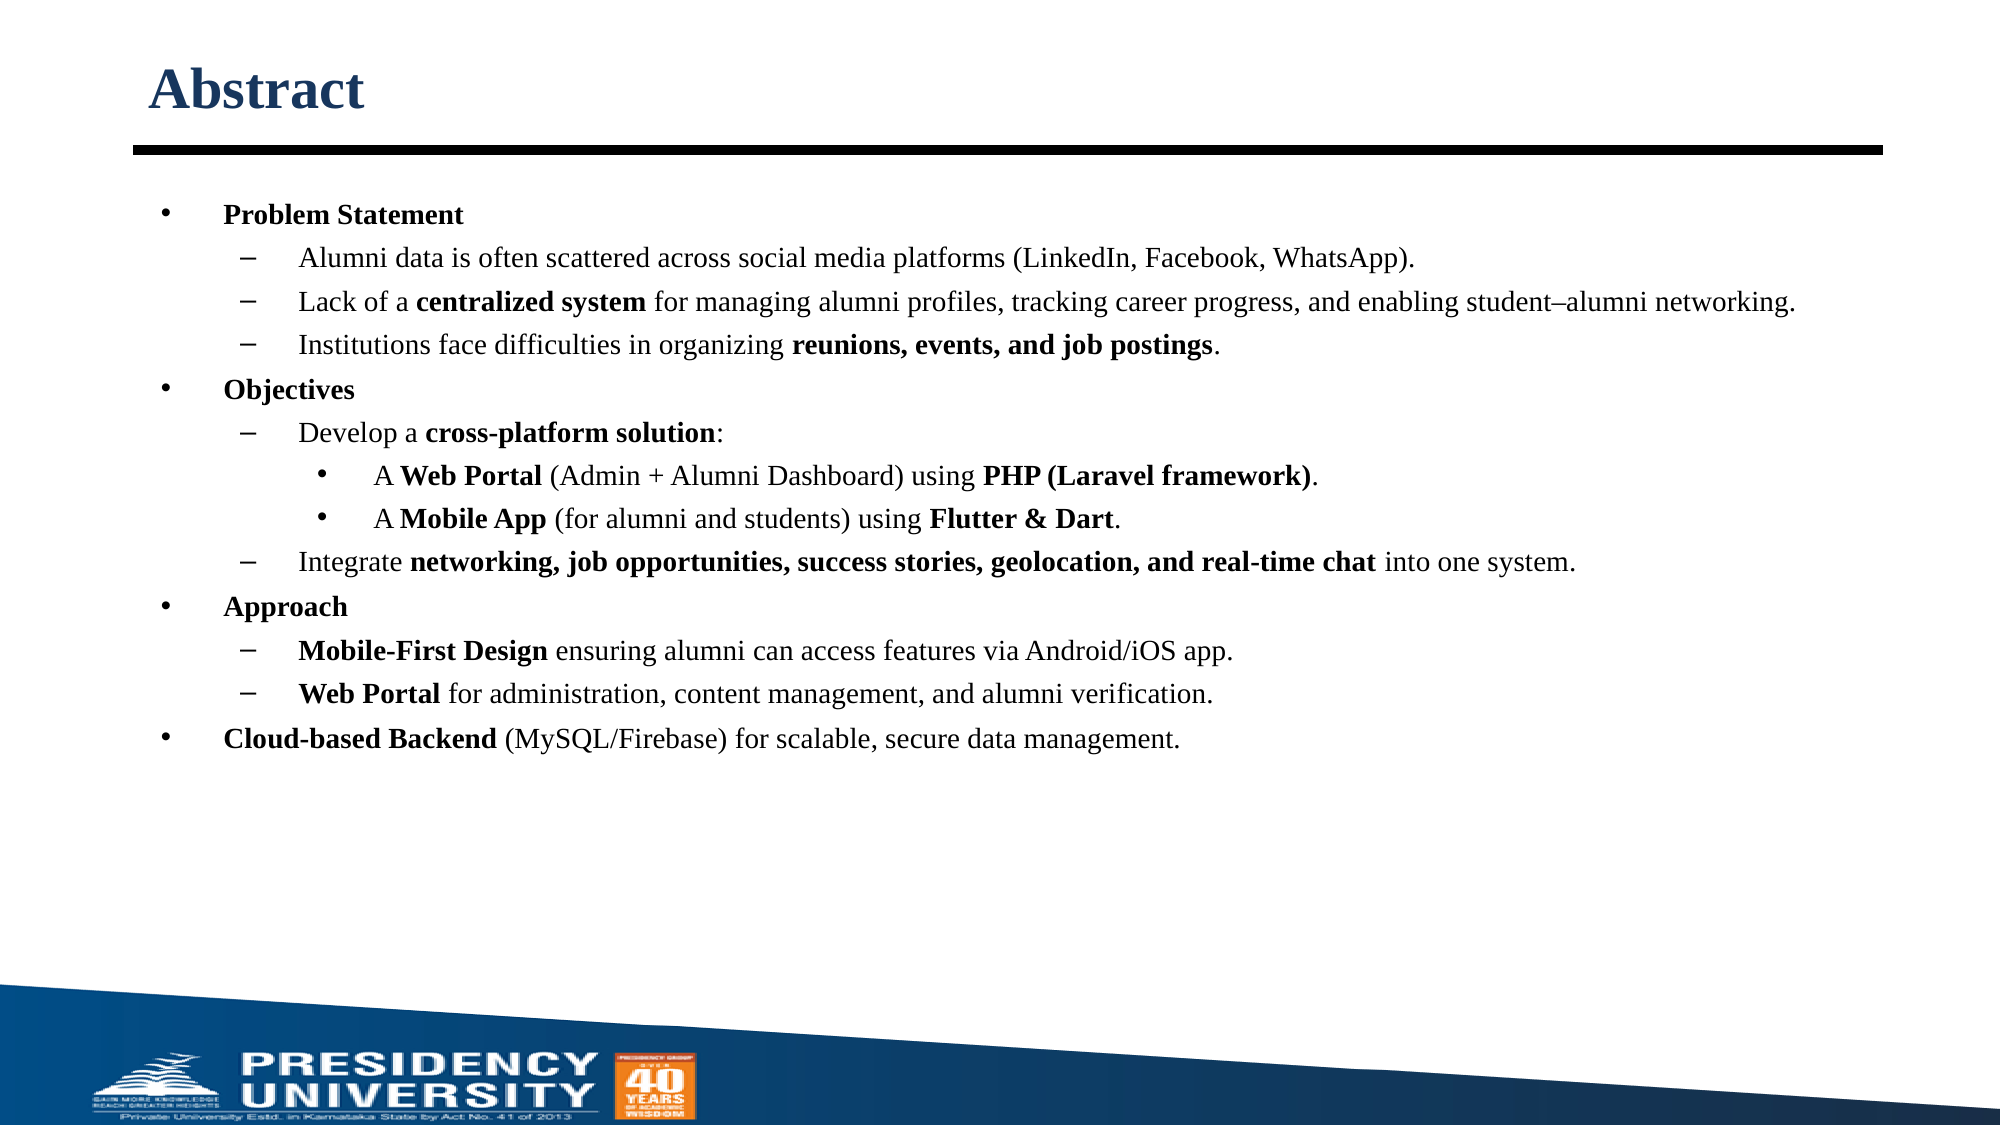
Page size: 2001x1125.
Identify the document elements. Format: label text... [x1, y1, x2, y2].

picture [0, 982, 2000, 1125]
list Problem Statement Alumni data is often scattered across social media platforms (LinkedIn, Facebook, WhatsApp). Lack of a centralized system for managing alumni profiles, tracking career progress, and enabling student–alumni networking. Institutions face difficulties in organizing reunions, events, and job postings. Objectives Develop a cross-platform solution: A Web Portal (Admin + Alumni Dashboard) using PHP (Laravel framework). A Mobile App (for alumni and students) using Flutter & Dart. Integrate networking, job opportunities, success stories, geolocation, and real-time chat into one system. Approach Mobile-First Design ensuring alumni can access features via Android/iOS app. Web Portal for administration, content management, and alumni verification. Cloud-based Backend (MySQL/Firebase) for scalable, secure data management. [133, 187, 1884, 1000]
title Abstract [133, 45, 1884, 125]
